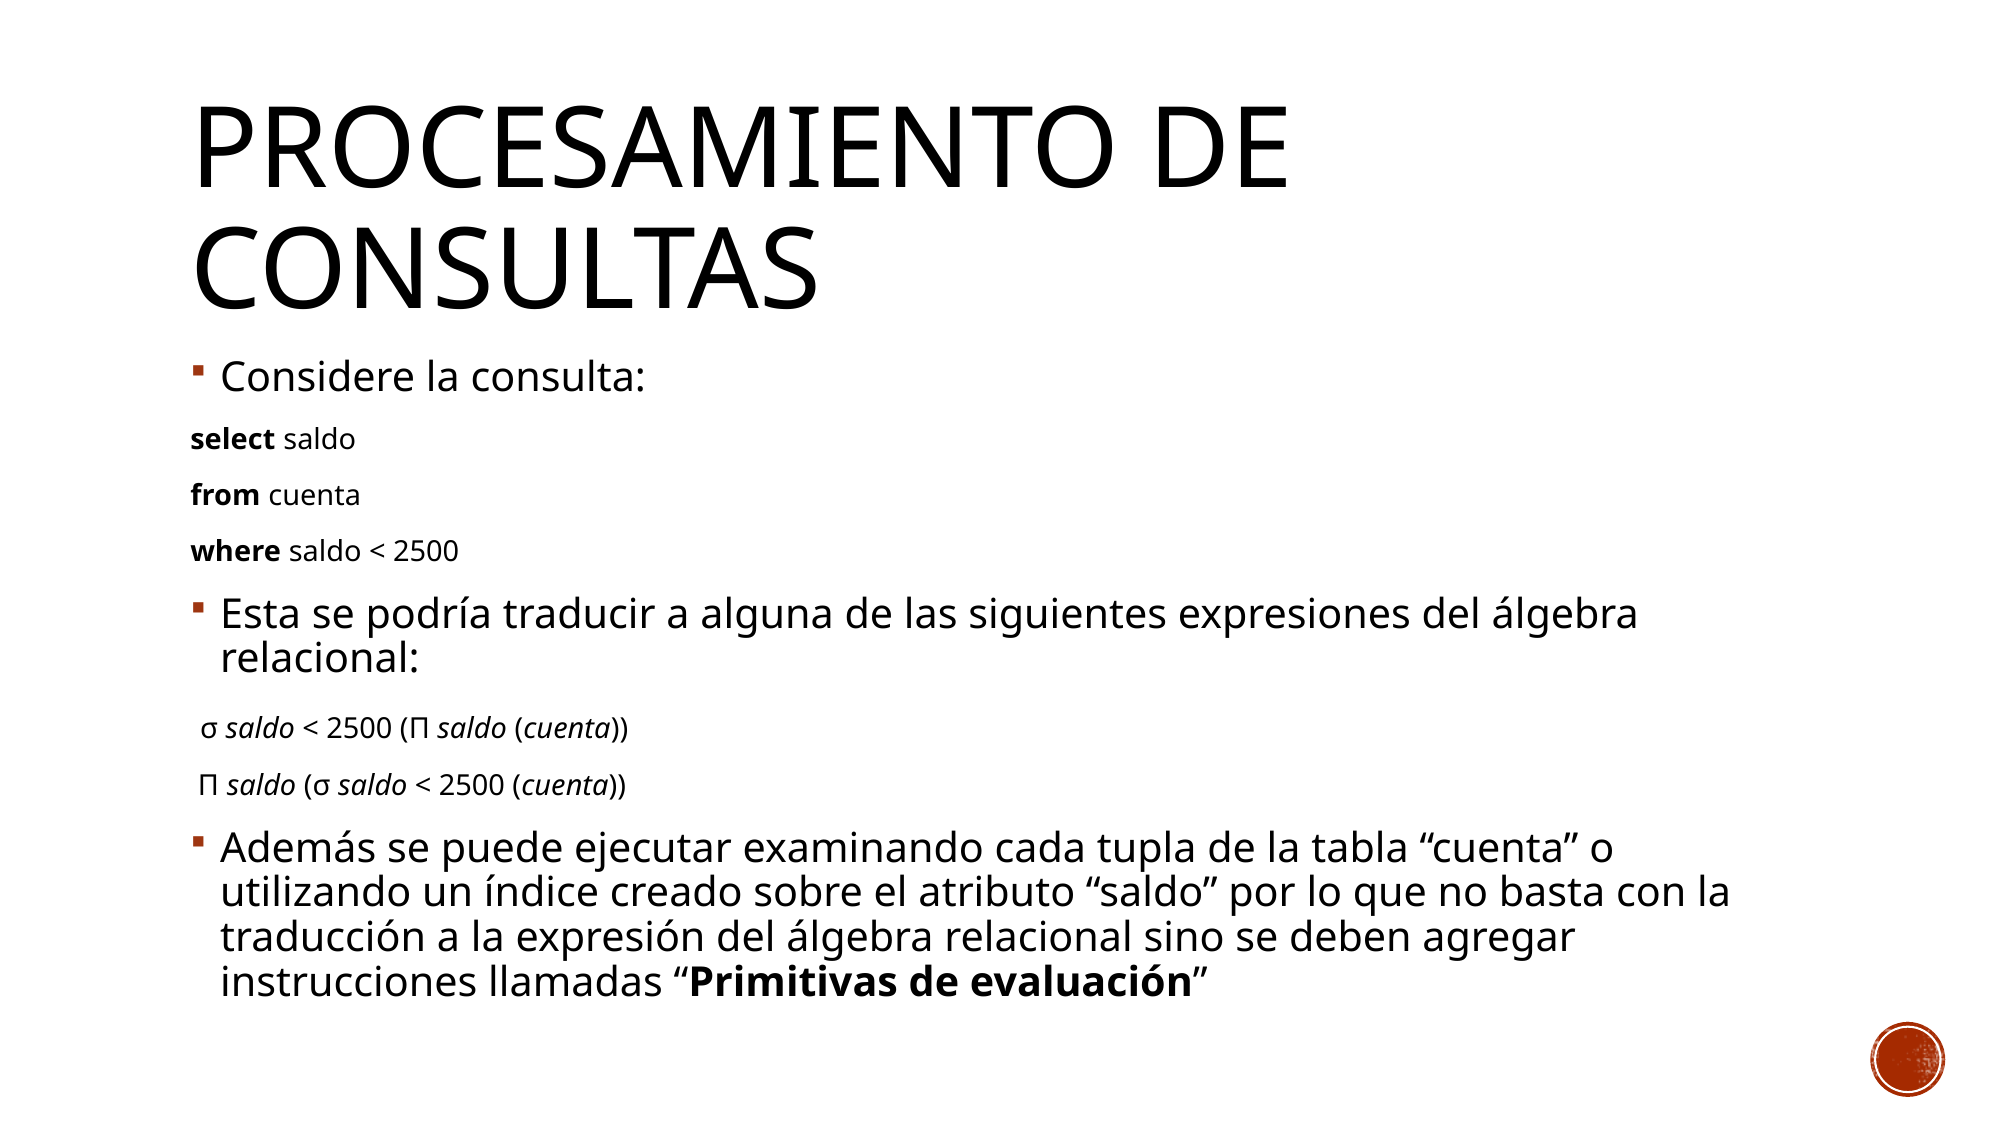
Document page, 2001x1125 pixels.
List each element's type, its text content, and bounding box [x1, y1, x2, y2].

title Procesamiento de Consultas [175, 79, 1826, 344]
list Considere la consulta: select saldo from cuenta where saldo < 2500 Esta se podría traducir a alguna de las siguientes expresiones del álgebra relacional: σ saldo < 2500 (Π saldo (cuenta)) Π saldo (σ saldo < 2500 (cuenta)) Además se puede ejecutar examinando cada tupla de la tabla “cuenta” o utilizando un índice creado sobre el atributo “saldo” por lo que no basta con la traducción a la expresión del álgebra relacional sino se deben agregar instrucciones llamadas “Primitivas de evaluación” [175, 348, 1826, 1013]
